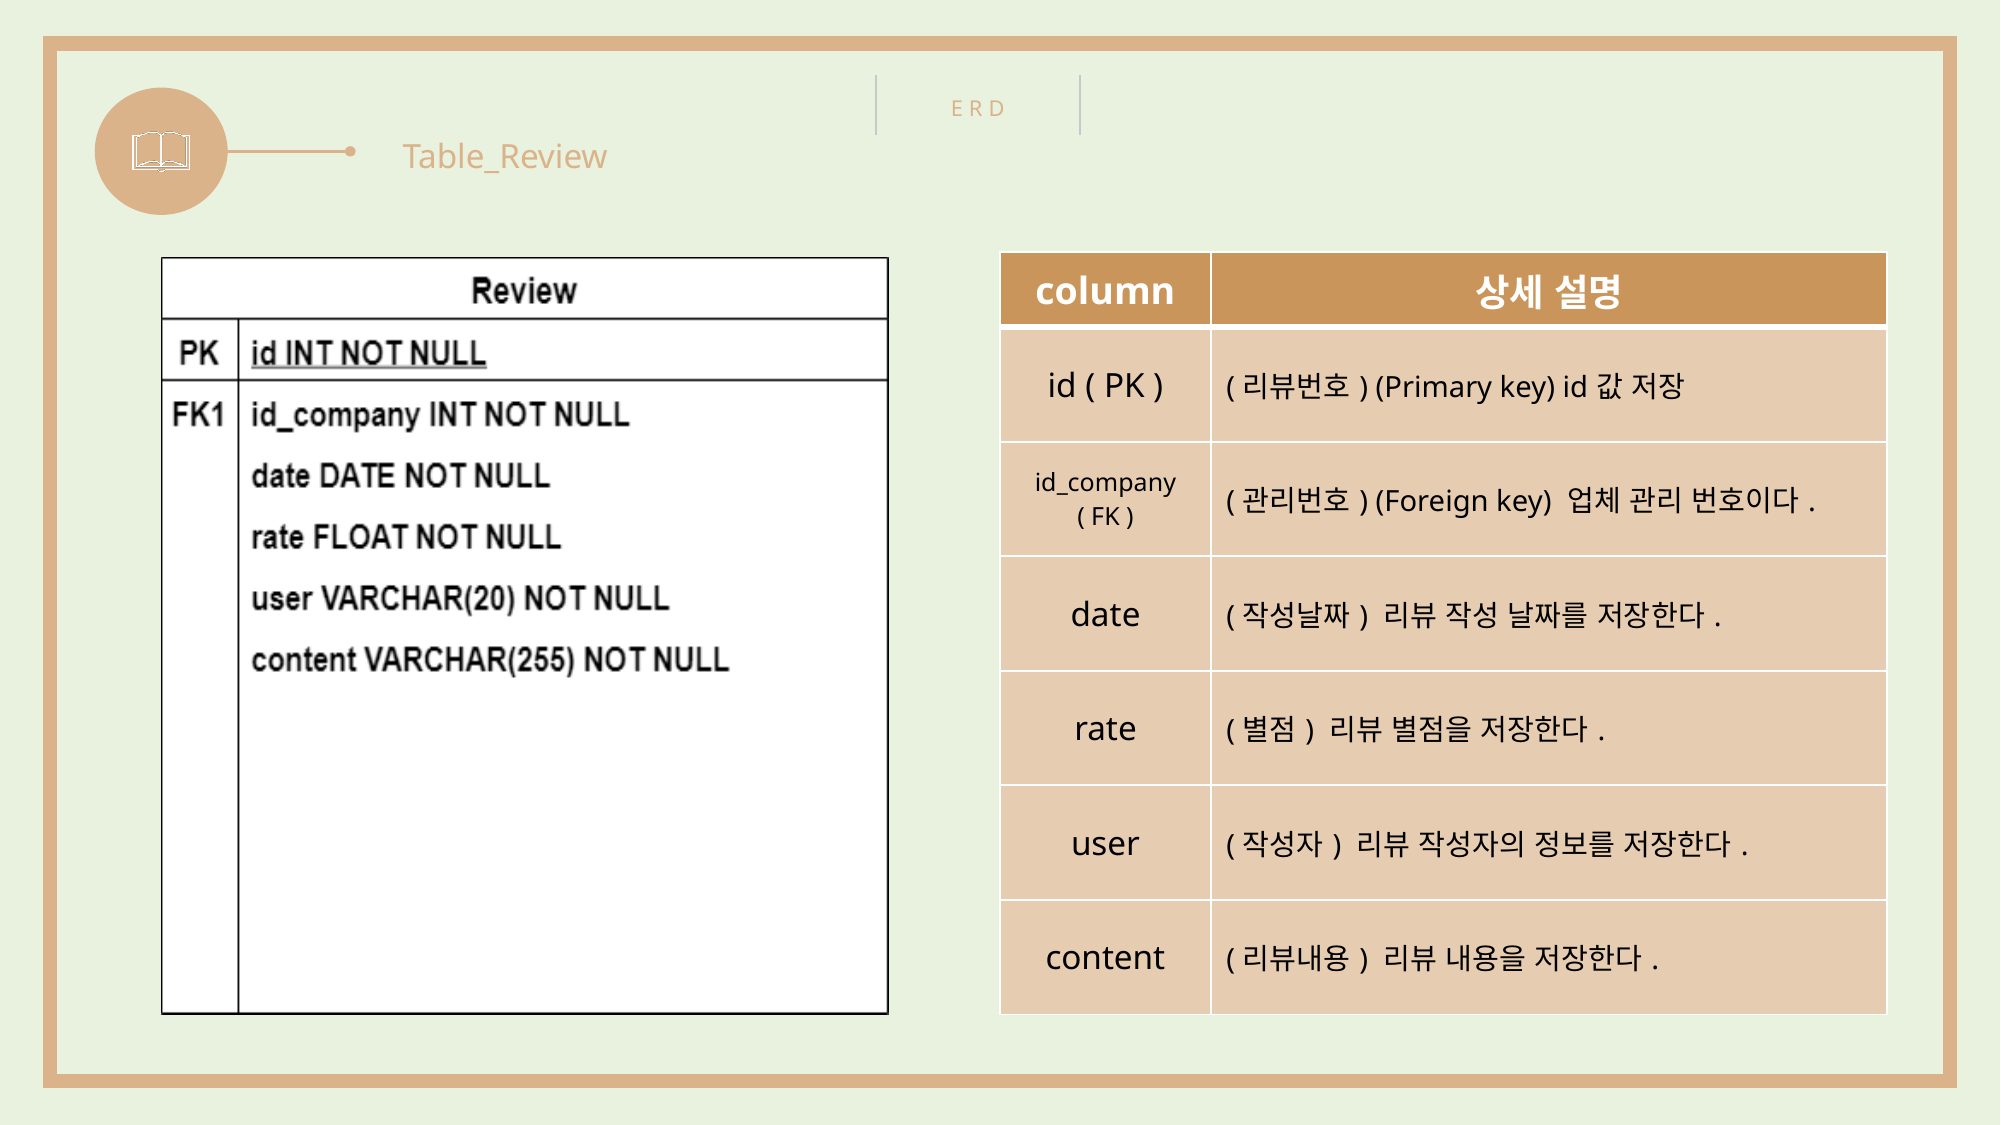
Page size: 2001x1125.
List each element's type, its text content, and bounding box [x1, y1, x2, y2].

table_cell user [1001, 786, 1210, 899]
text_box ERD [936, 87, 1020, 129]
table_header column [1001, 253, 1210, 324]
table_cell content [1001, 901, 1210, 1014]
table_cell (별점) 리뷰 별점을 저장한다. [1212, 672, 1886, 784]
table_cell (리뷰번호) (Primary key) id값 저장 [1212, 330, 1886, 441]
picture [132, 122, 190, 181]
table_cell rate [1001, 672, 1210, 784]
table_cell (리뷰내용) 리뷰 내용을 저장한다. [1212, 901, 1886, 1014]
table_cell (관리번호) (Foreign key) 업체 관리 번호이다. [1212, 443, 1886, 555]
table_cell id_company ( FK ) [1001, 443, 1210, 555]
table_cell date [1001, 557, 1210, 670]
picture [161, 257, 889, 1015]
text_box [49, 43, 1951, 1082]
table_cell (작성자) 리뷰 작성자의 정보를 저장한다. [1212, 786, 1886, 899]
table_header 상세 설명 [1212, 253, 1886, 324]
table_cell id ( PK ) [1001, 330, 1210, 441]
table_cell (작성날짜) 리뷰 작성 날짜를 저장한다. [1212, 557, 1886, 670]
